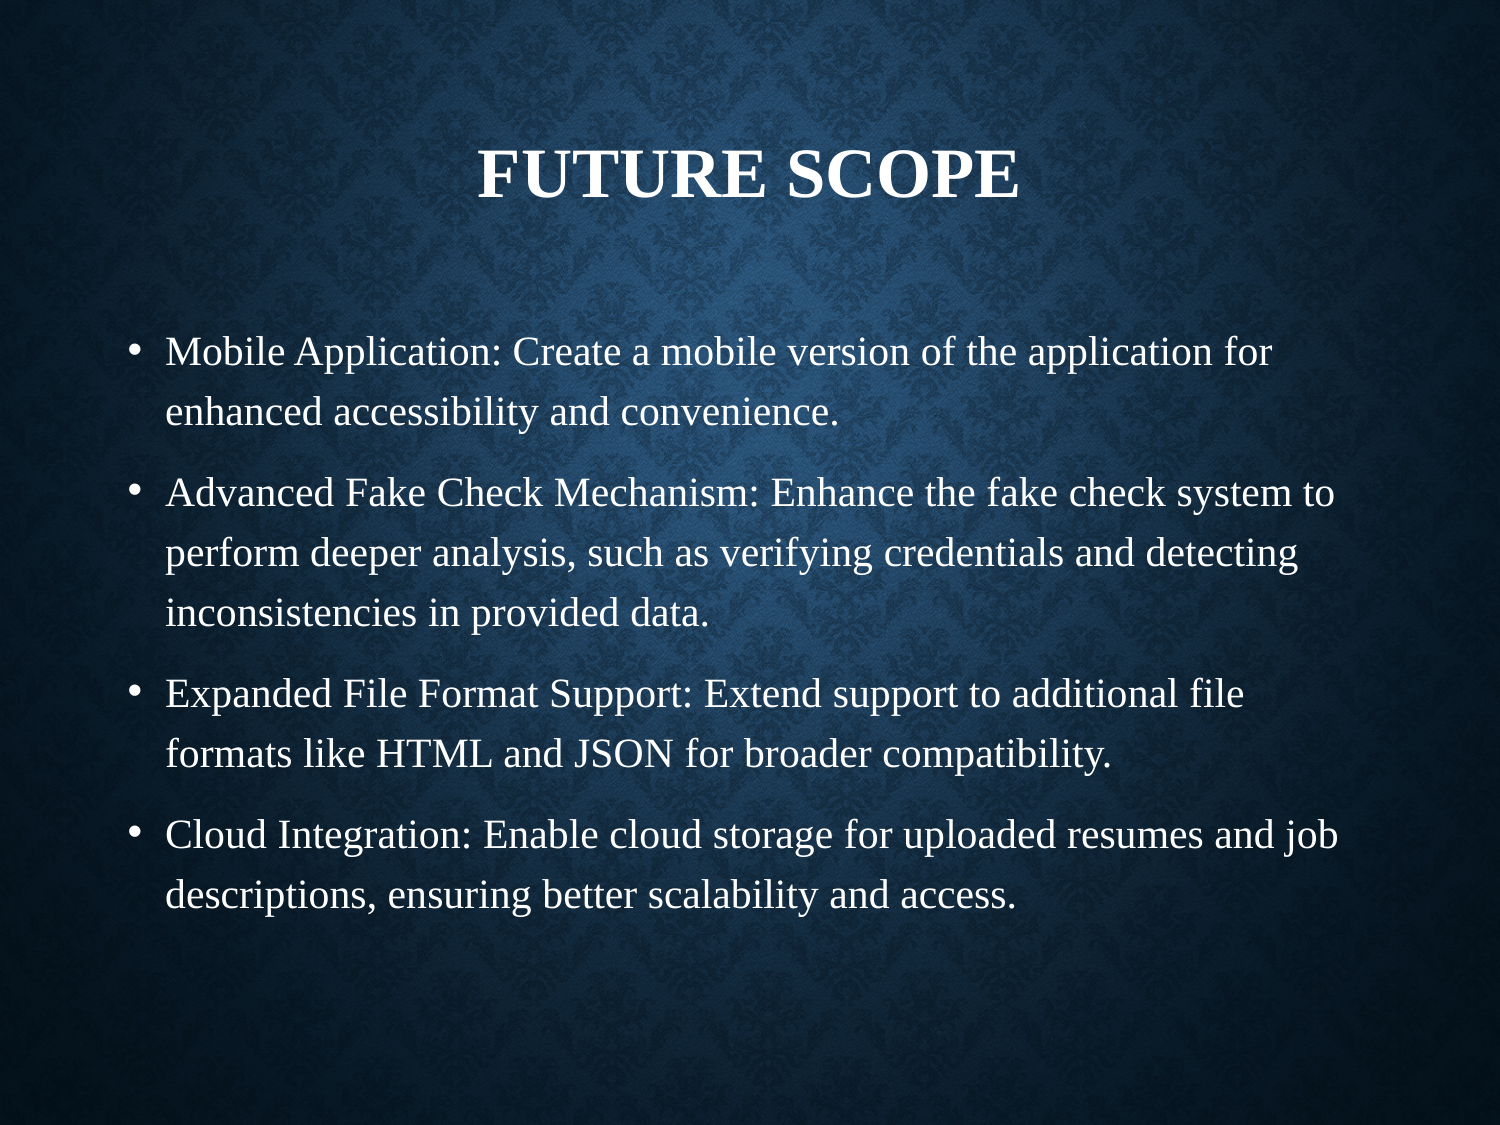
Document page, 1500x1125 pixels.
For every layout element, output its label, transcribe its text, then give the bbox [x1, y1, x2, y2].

list Mobile Application: Create a mobile version of the application for enhanced accessibility and convenience. Advanced Fake Check Mechanism: Enhance the fake check system to perform deeper analysis, such as verifying credentials and detecting inconsistencies in provided data. Expanded File Format Support: Extend support to additional file formats like HTML and JSON for broader compatibility. Cloud Integration: Enable cloud storage for uploaded resumes and job descriptions, ensuring better scalability and access. [112, 306, 1387, 913]
title FUTURE SCOPE [113, 82, 1387, 268]
